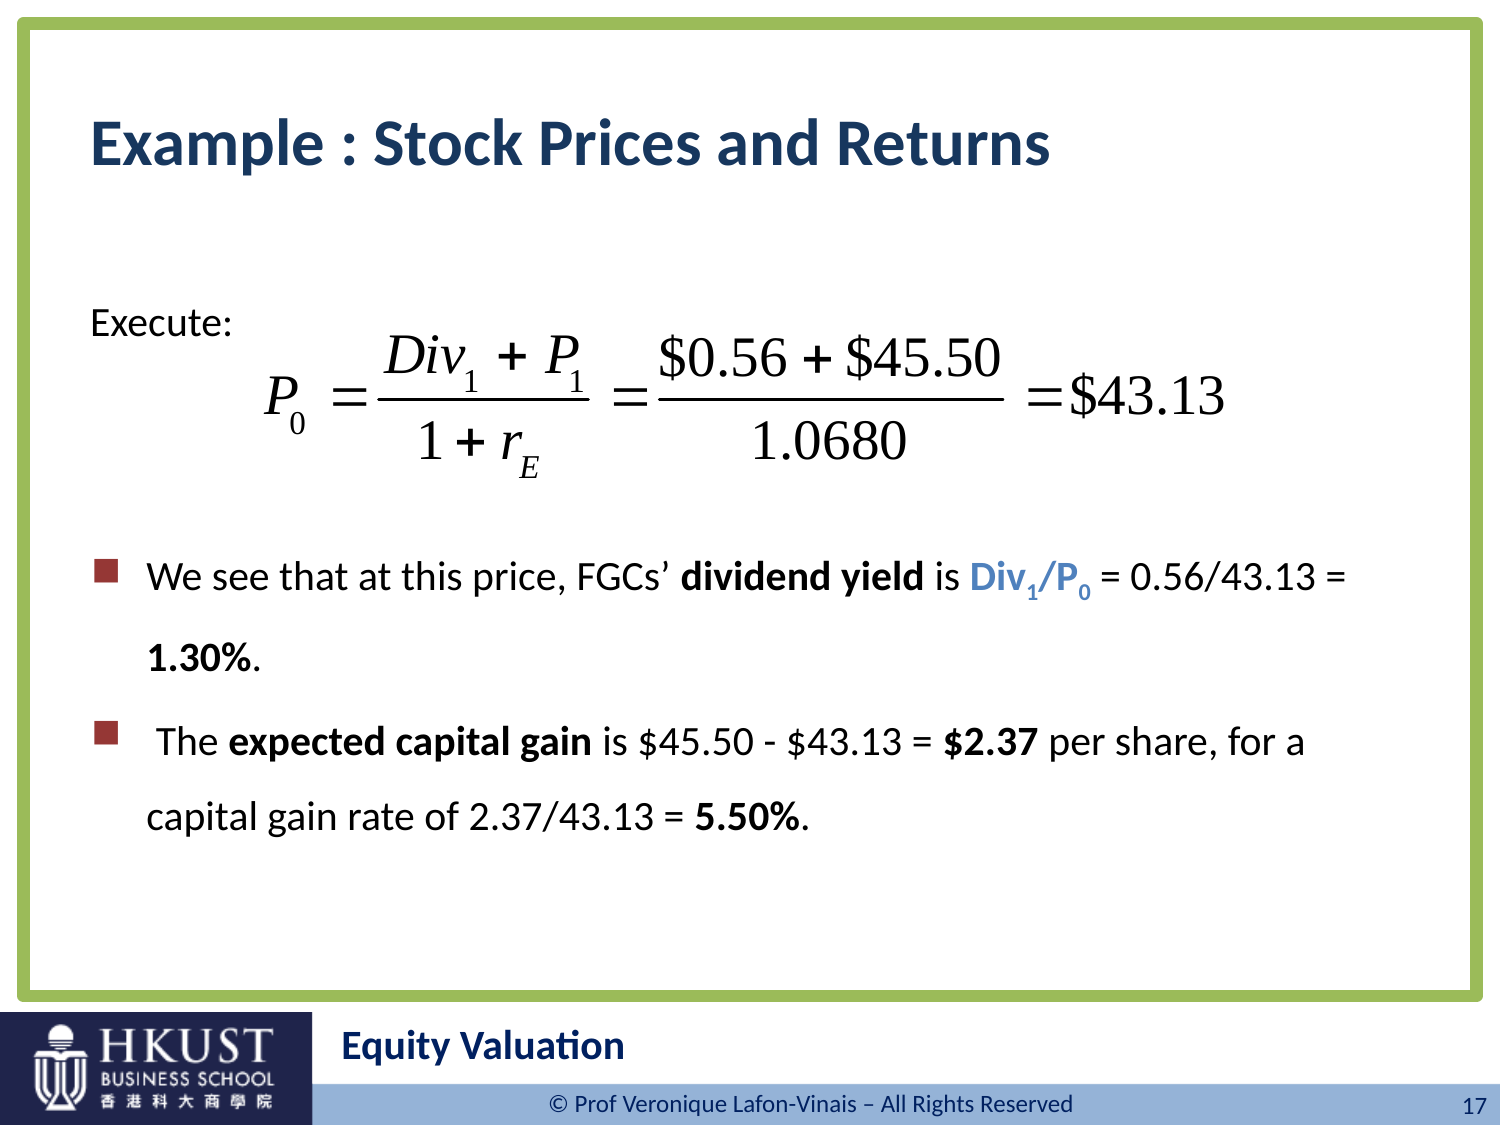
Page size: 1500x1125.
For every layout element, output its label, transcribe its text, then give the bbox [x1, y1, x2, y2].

footer Equity Valuation [326, 1007, 1500, 1078]
title Example : Stock Prices and Returns [74, 44, 1426, 233]
list Execute: We see that at this price, FGCs’ dividend yield is Div1/P0 = 0.56/43.13 = 1.30%. The expected capital gain is $45.50 - $43.13 = $2.37 per share, for a capital gain rate of 2.37/43.13 = 5.50%. [74, 262, 1426, 976]
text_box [252, 309, 1232, 492]
picture [0, 1012, 1500, 1125]
slide_number 17 [1351, 1080, 1500, 1125]
